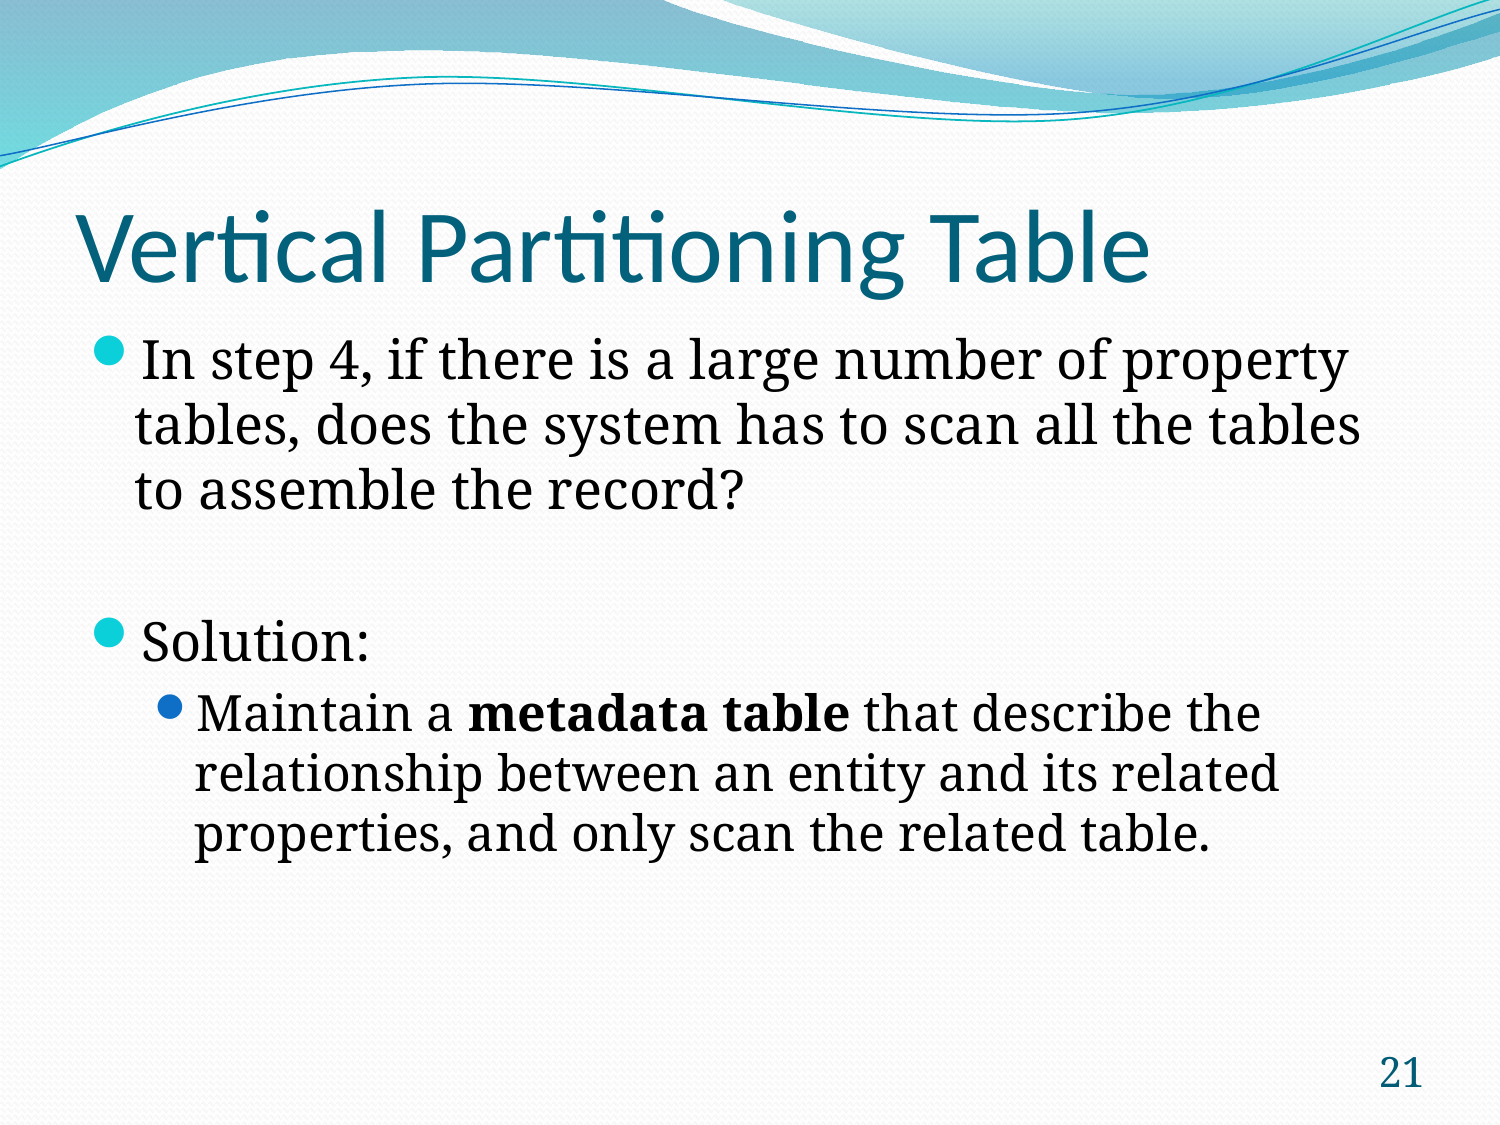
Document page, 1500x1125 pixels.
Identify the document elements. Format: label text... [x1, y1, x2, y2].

list In step 4, if there is a large number of property tables, does the system has to scan all the tables to assemble the record? Solution: Maintain a metadata table that describe the relationship between an entity and its related properties, and only scan the related table. [75, 317, 1425, 1038]
slide_number 21 [1299, 1042, 1425, 1103]
title Vertical Partitioning Table [75, 115, 1425, 303]
